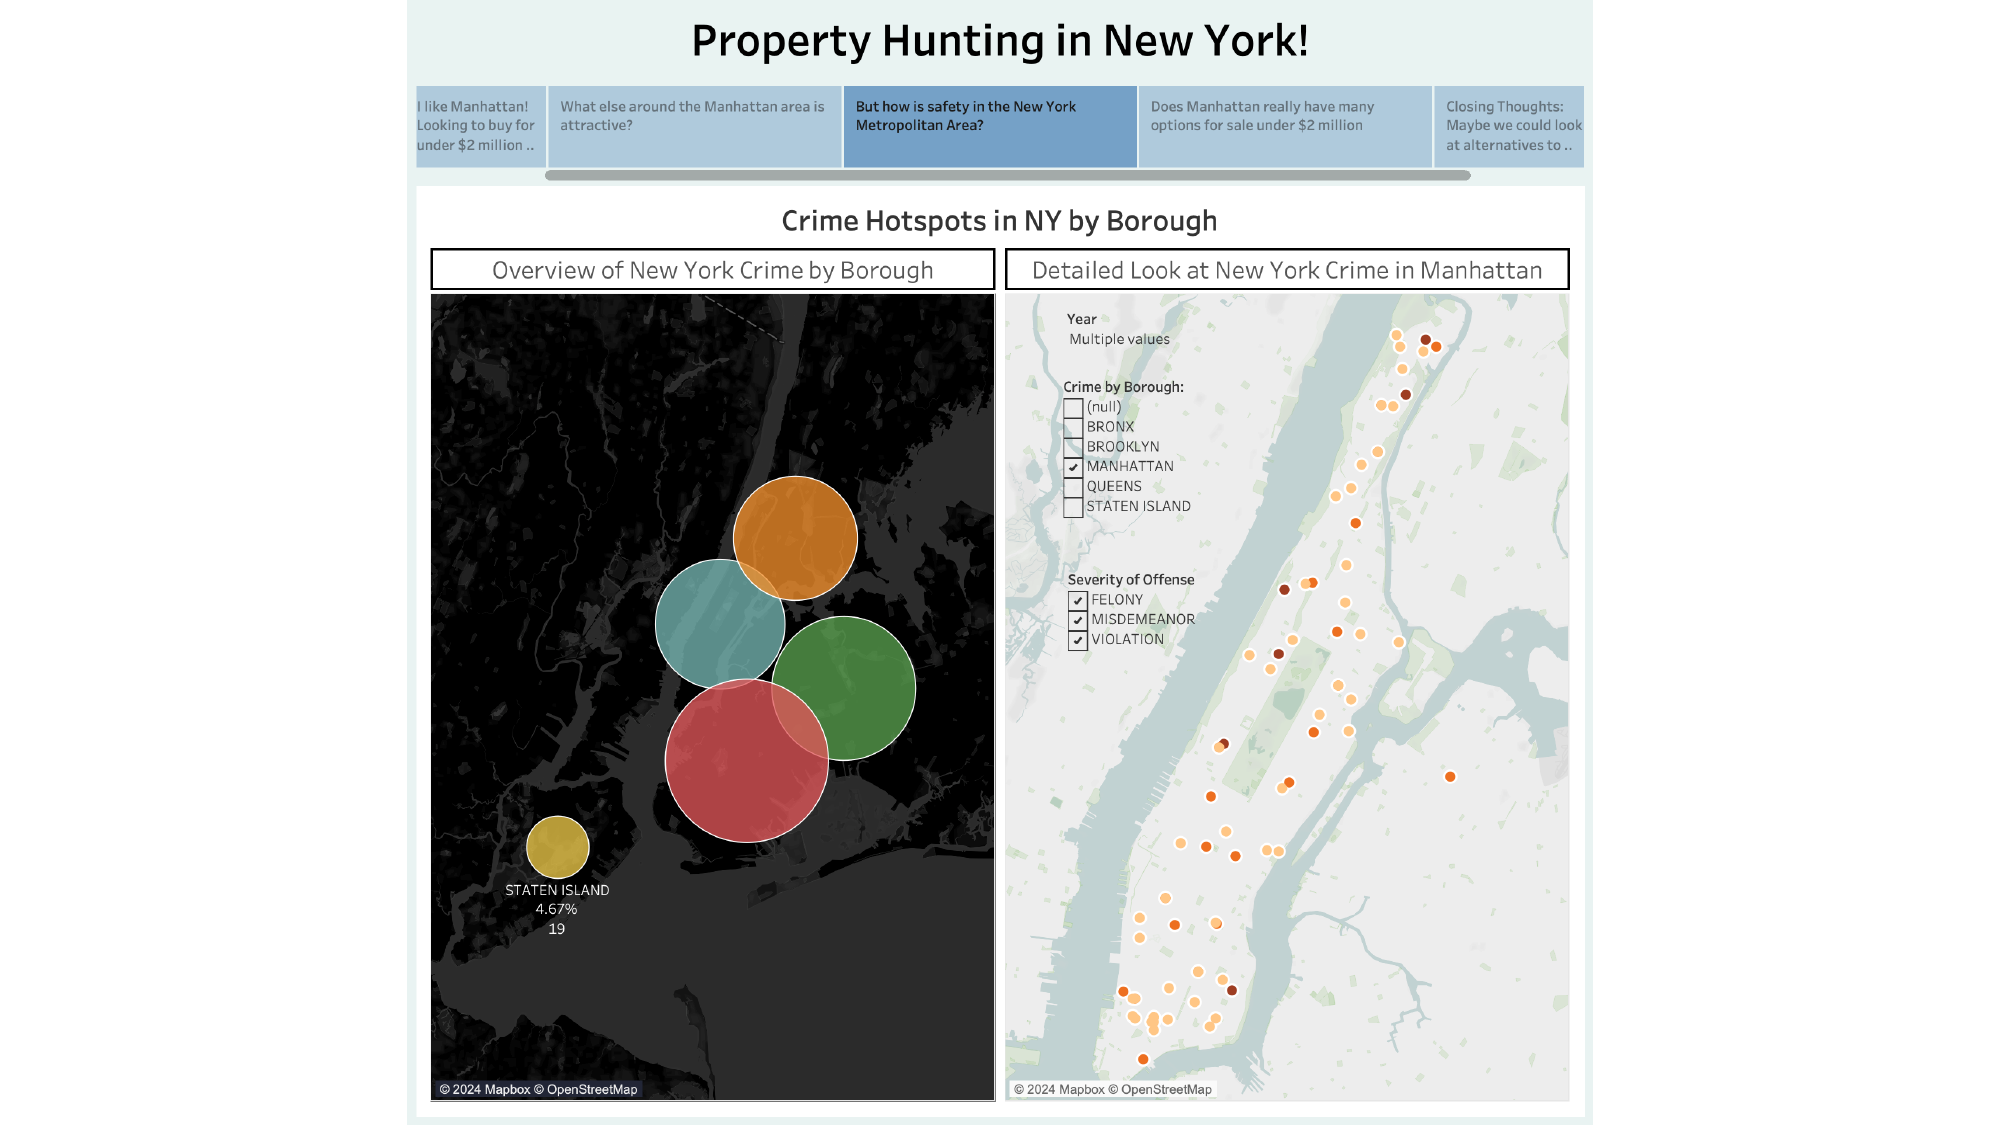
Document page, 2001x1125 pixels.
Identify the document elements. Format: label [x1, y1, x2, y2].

picture [407, 0, 1593, 1125]
